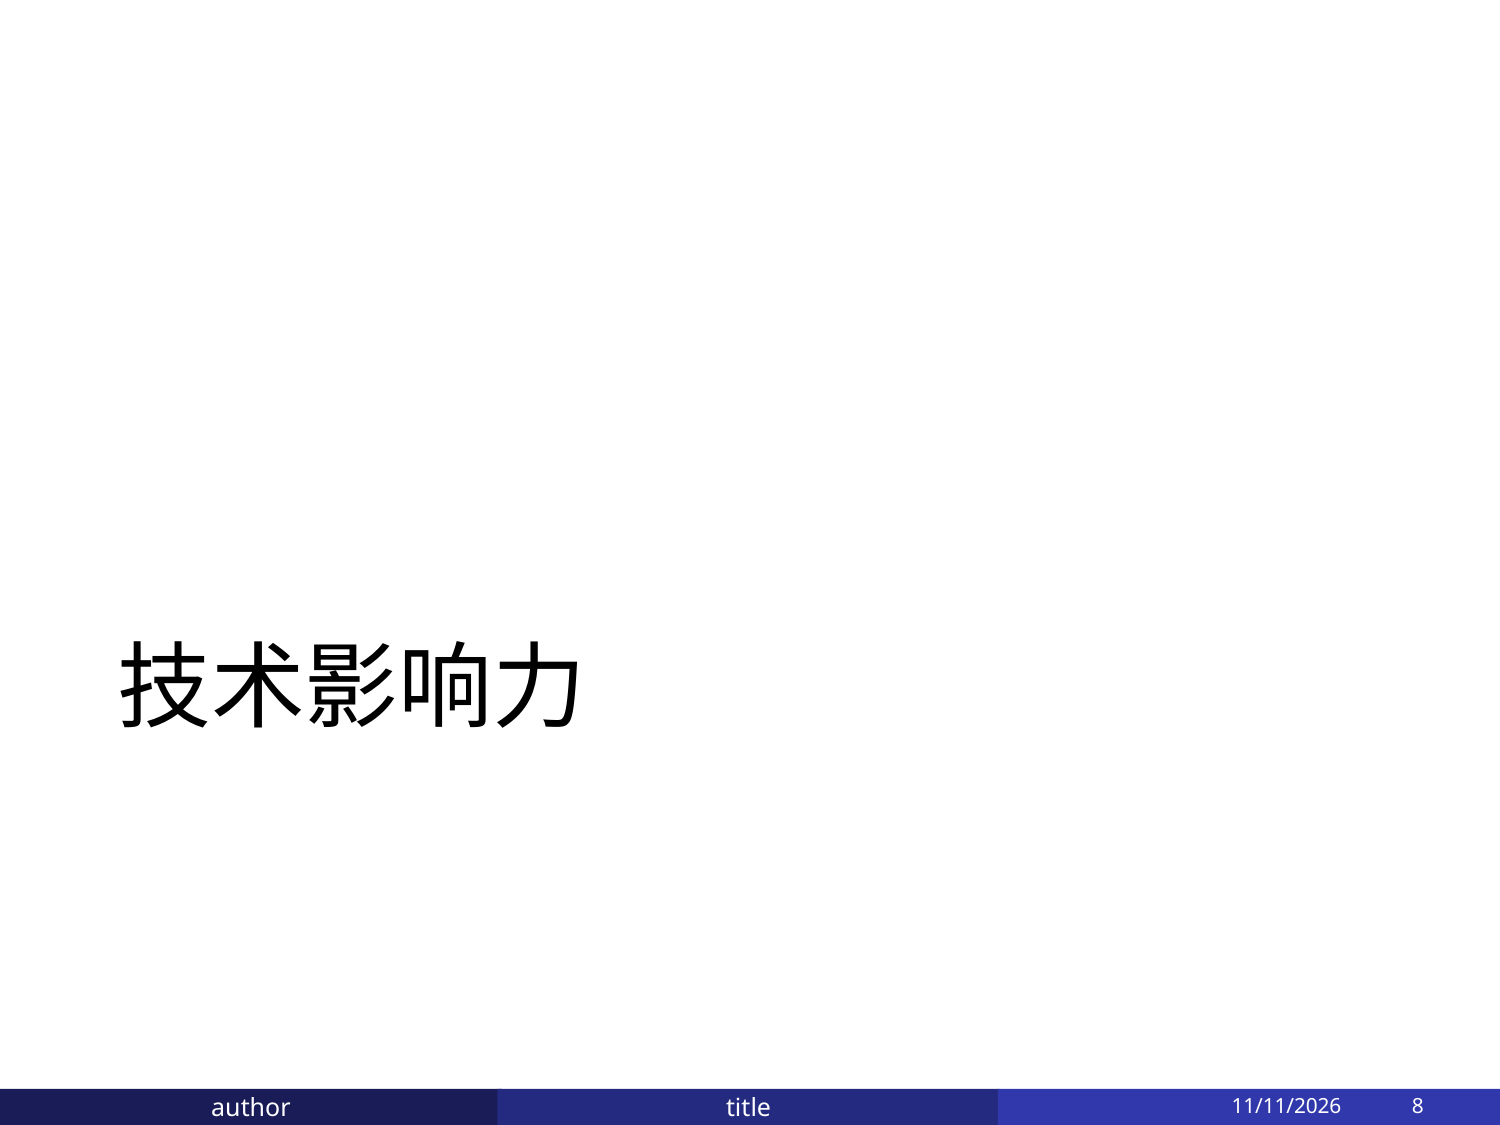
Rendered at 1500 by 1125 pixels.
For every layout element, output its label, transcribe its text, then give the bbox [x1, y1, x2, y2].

title 技术影响力 [102, 280, 1397, 749]
